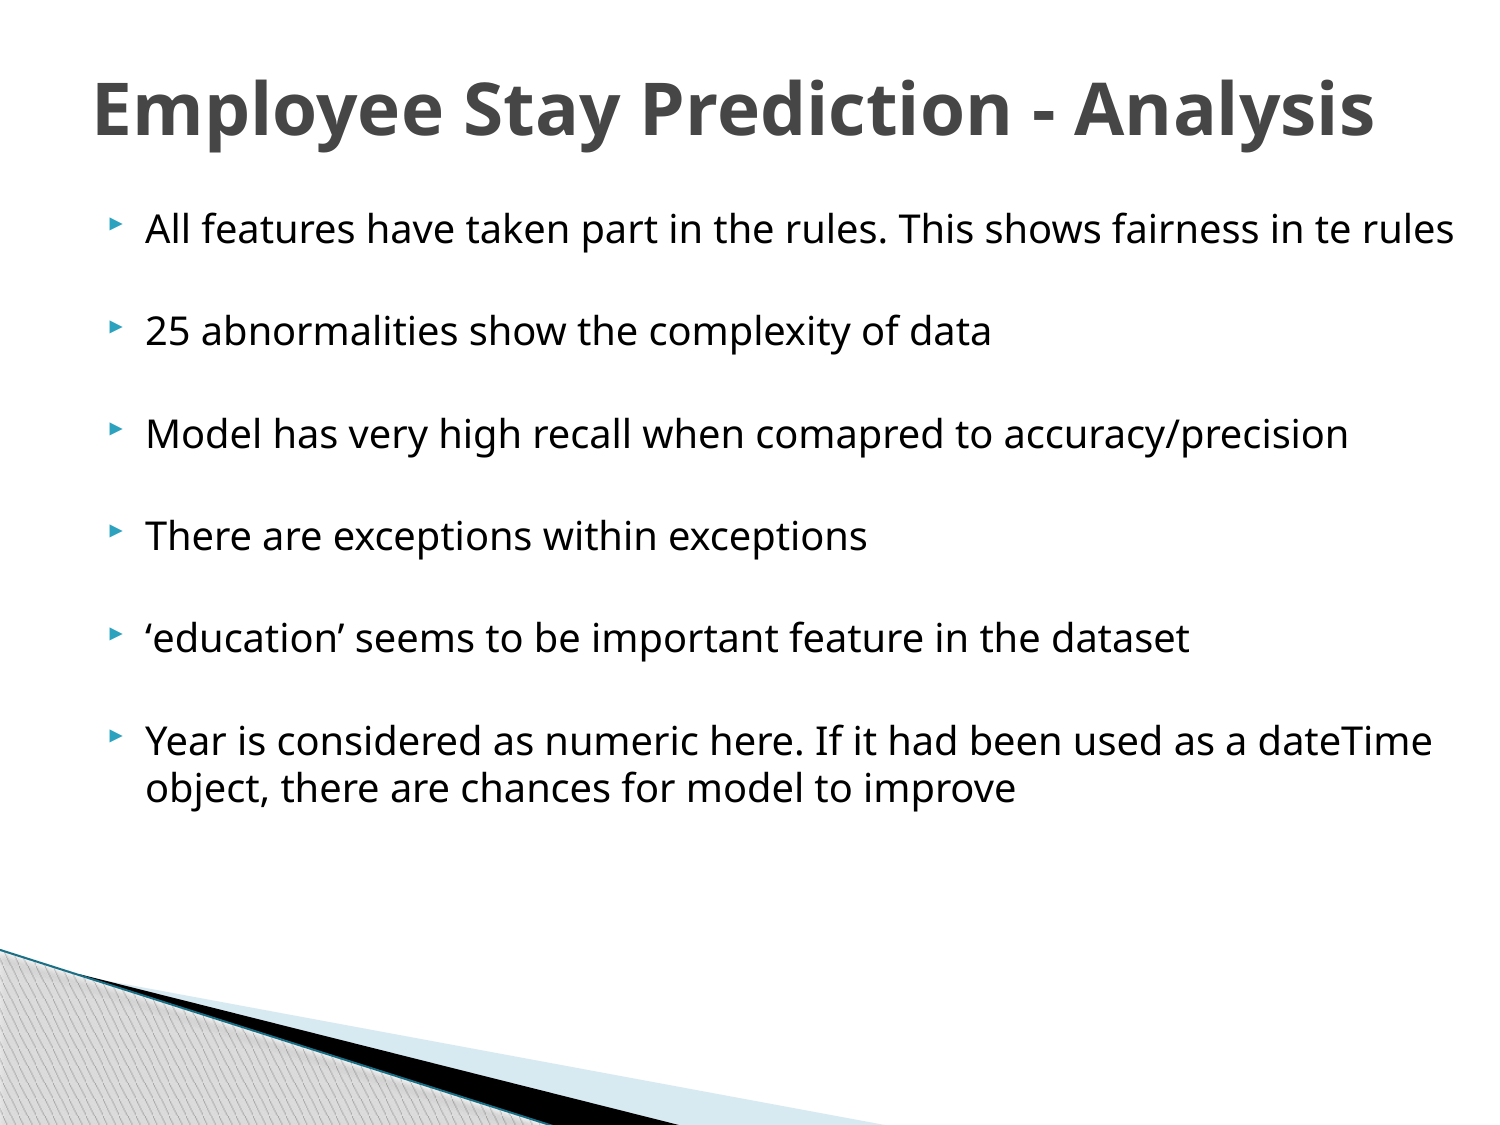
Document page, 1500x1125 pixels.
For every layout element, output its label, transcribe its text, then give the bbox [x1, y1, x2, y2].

title Employee Stay Prediction - Analysis [76, 30, 1427, 183]
list All features have taken part in the rules. This shows fairness in te rules 25 abnormalities show the complexity of data Model has very high recall when comapred to accuracy/precision There are exceptions within exceptions ‘education’ seems to be important feature in the dataset Year is considered as numeric here. If it had been used as a dateTime object, there are chances for model to improve [76, 196, 1483, 976]
